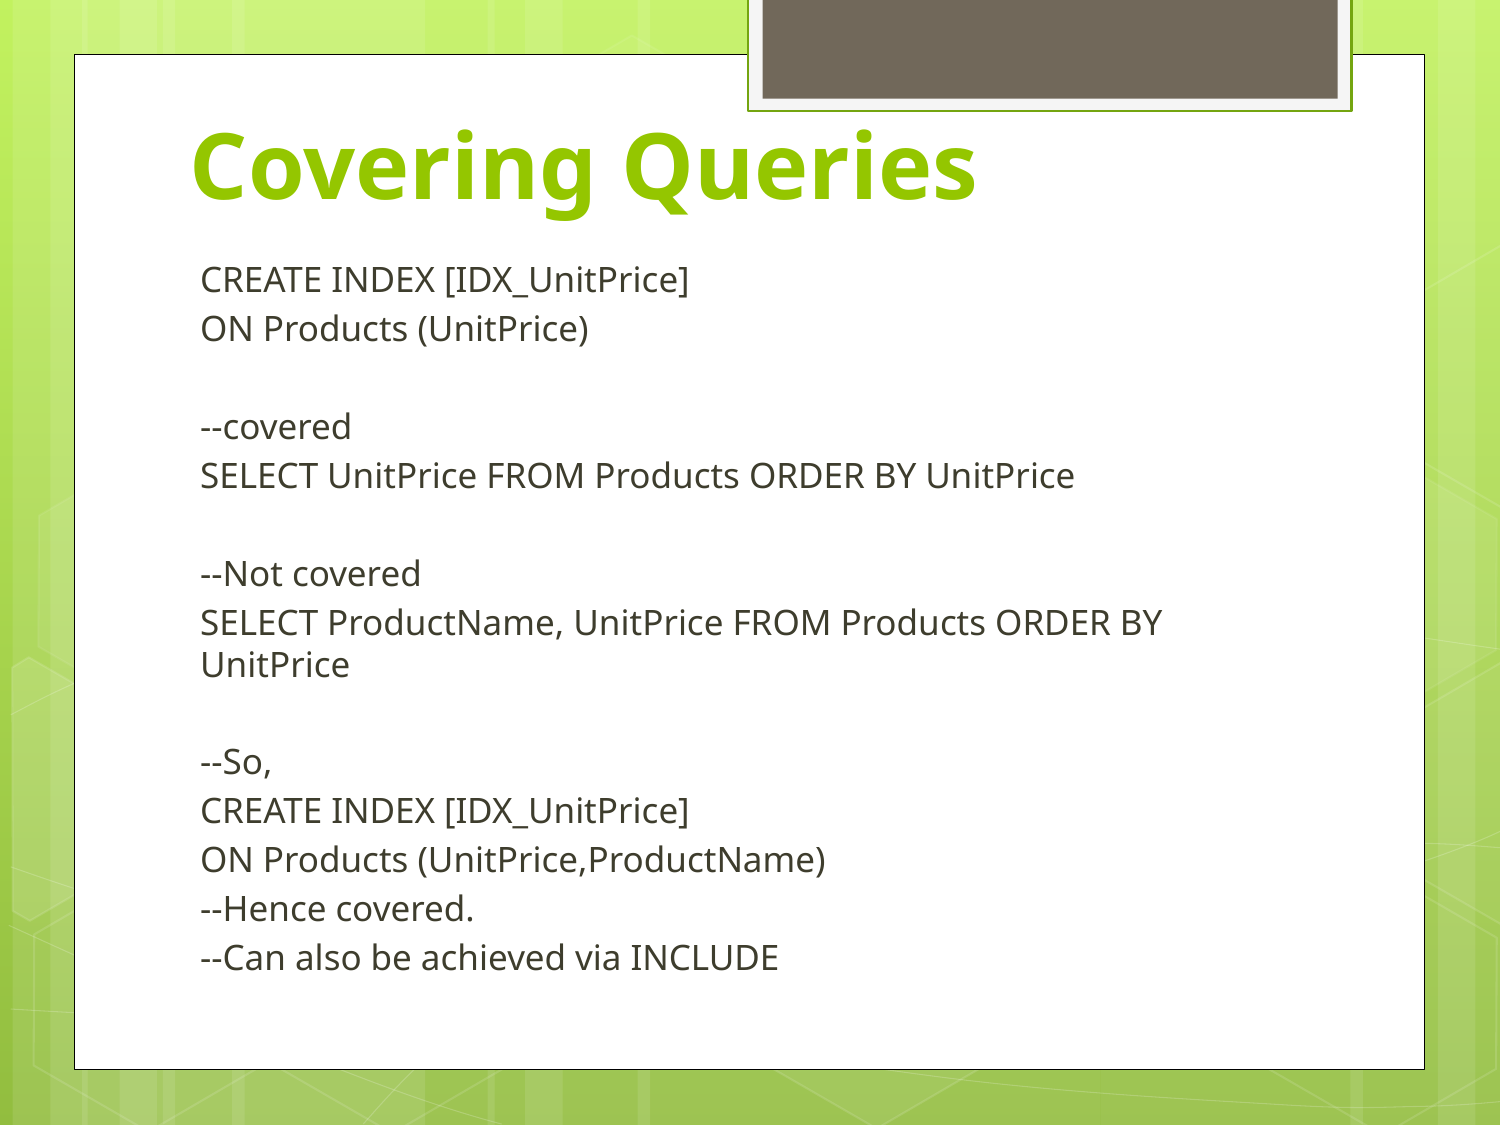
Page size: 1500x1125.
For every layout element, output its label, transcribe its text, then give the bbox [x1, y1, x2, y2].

title Covering Queries [174, 37, 1328, 225]
list CREATE INDEX [IDX_UnitPrice] ON Products (UnitPrice) --covered SELECT UnitPrice FROM Products ORDER BY UnitPrice --Not covered SELECT ProductName, UnitPrice FROM Products ORDER BY UnitPrice --So, CREATE INDEX [IDX_UnitPrice] ON Products (UnitPrice,ProductName) --Hence covered. --Can also be achieved via INCLUDE [174, 249, 1287, 988]
